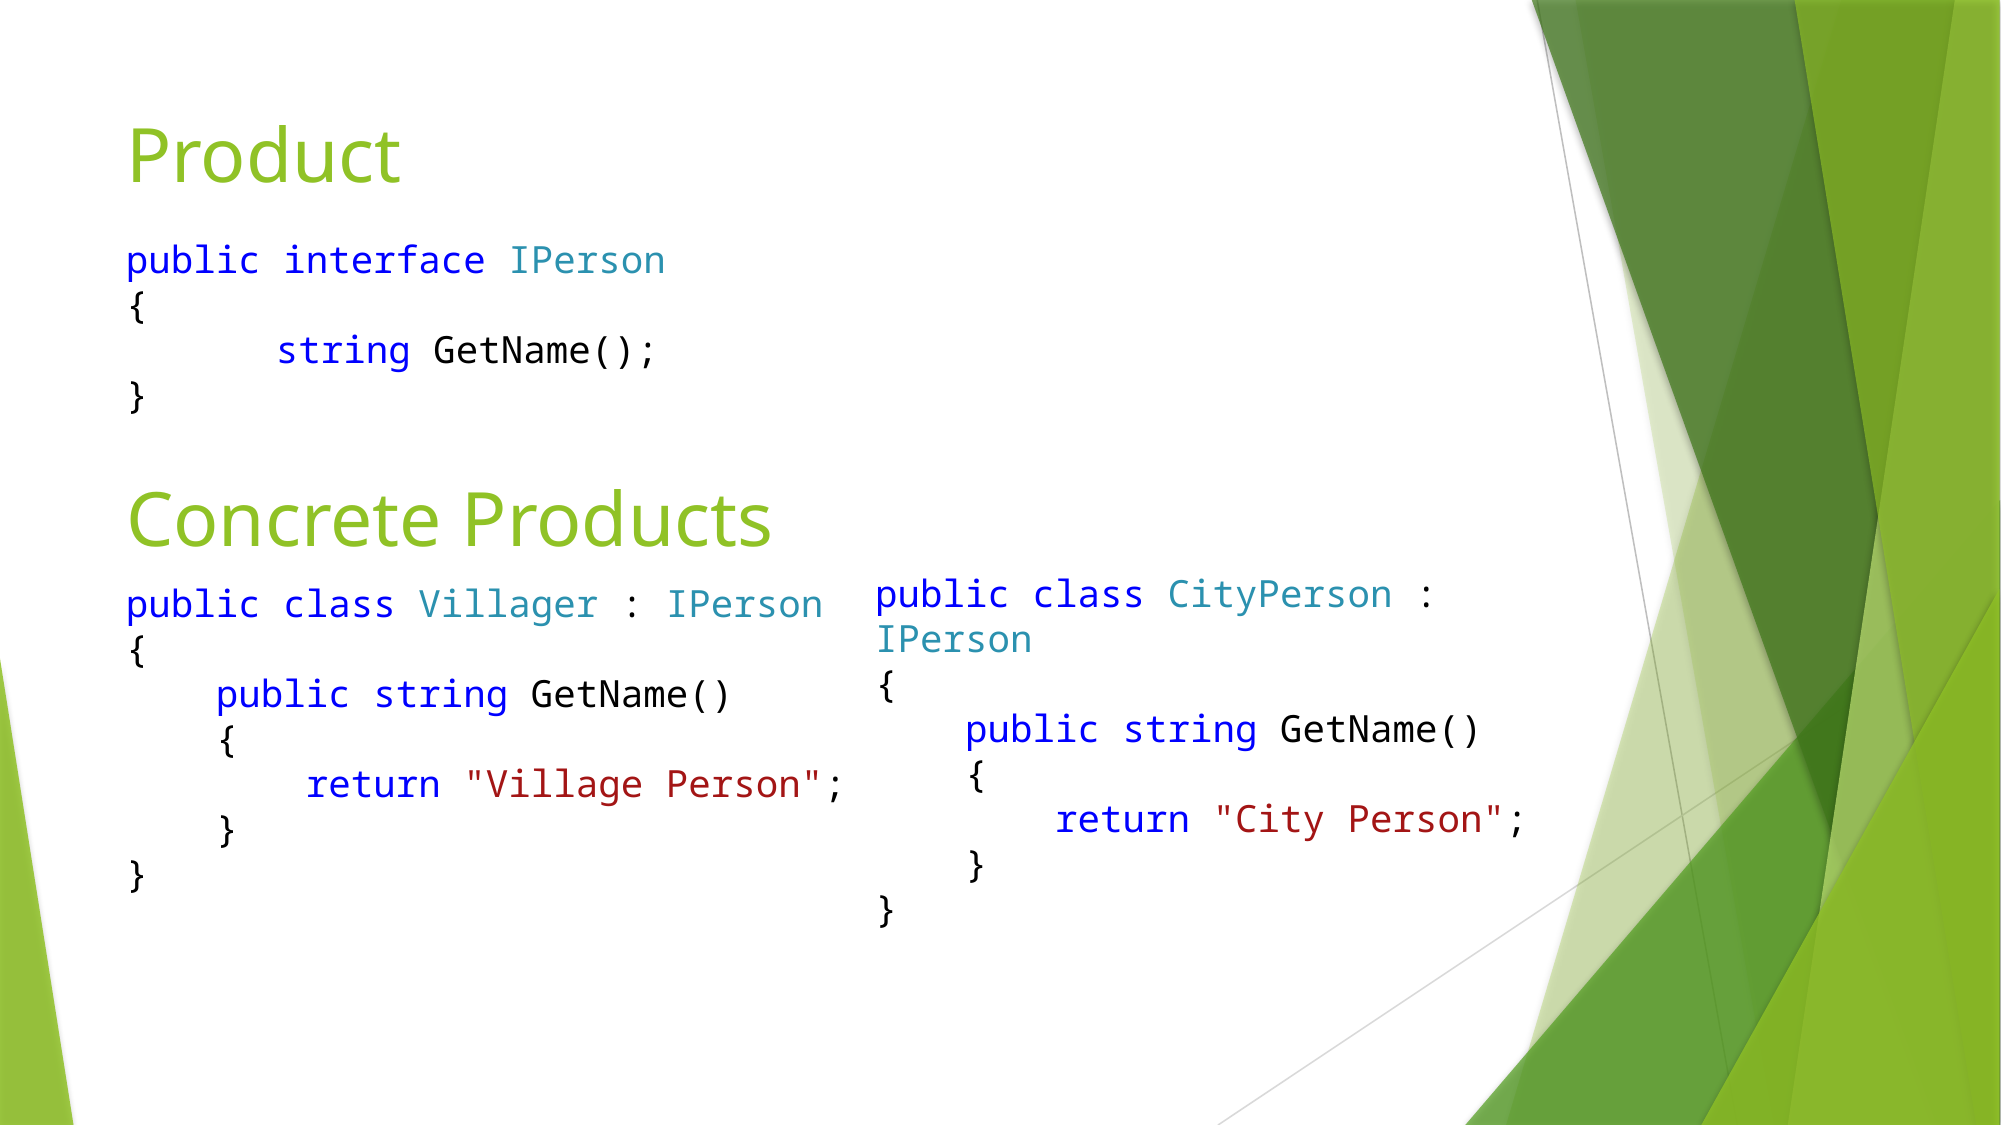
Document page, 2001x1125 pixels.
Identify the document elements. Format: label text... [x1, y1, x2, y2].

text_box Concrete Products [111, 464, 1522, 572]
text_box public interface IPerson { string GetName(); } [111, 228, 796, 424]
text_box public class Villager : IPerson { public string GetName() { return "Village Person"; } } [111, 572, 860, 903]
title Product [111, 99, 1522, 317]
text_box public class CityPerson : IPerson { public string GetName() { return "City Person"; } } [860, 562, 1596, 938]
